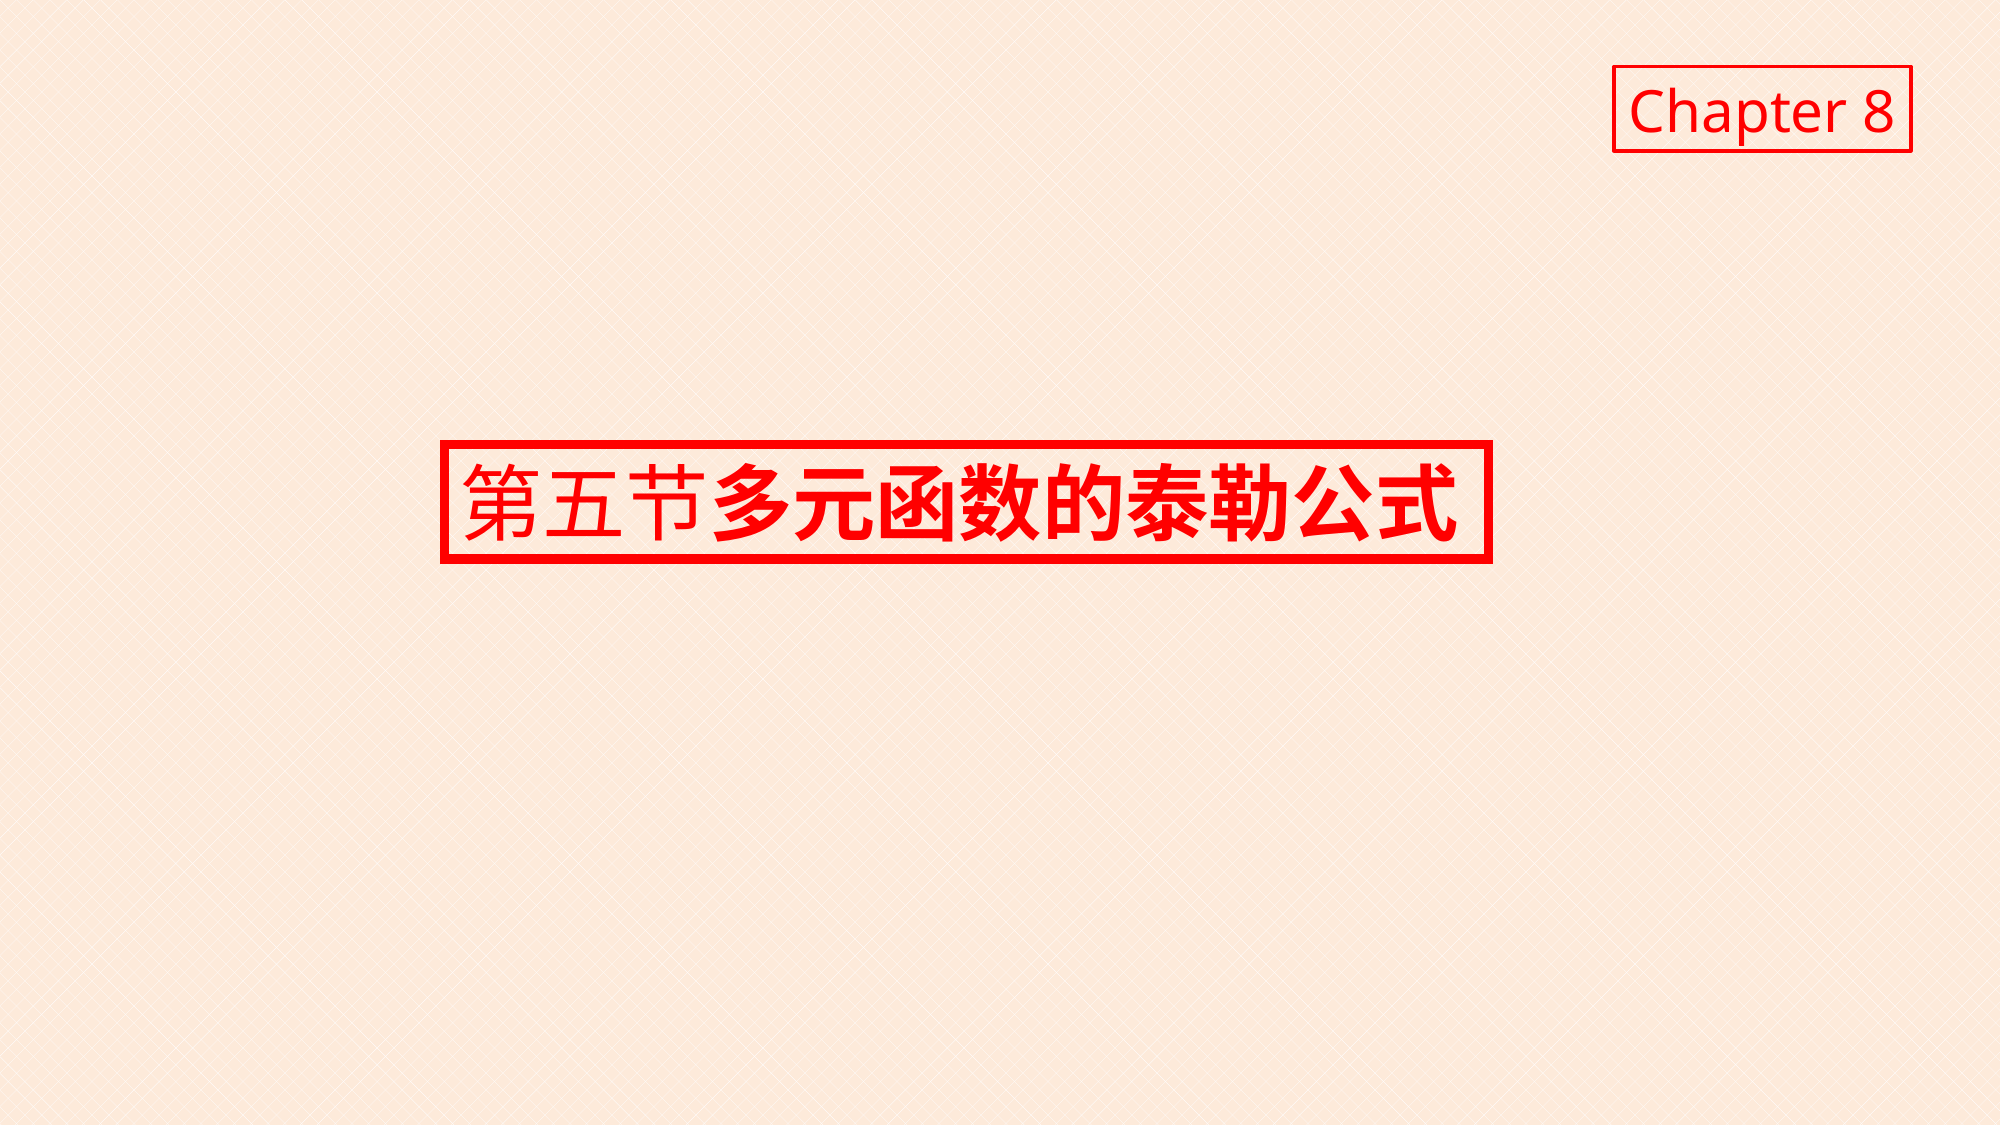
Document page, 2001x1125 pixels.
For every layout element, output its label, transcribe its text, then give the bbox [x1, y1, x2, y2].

text_box 第五节多元函数的泰勒公式 [444, 444, 1489, 560]
text_box Chapter 8 [1613, 66, 1911, 152]
